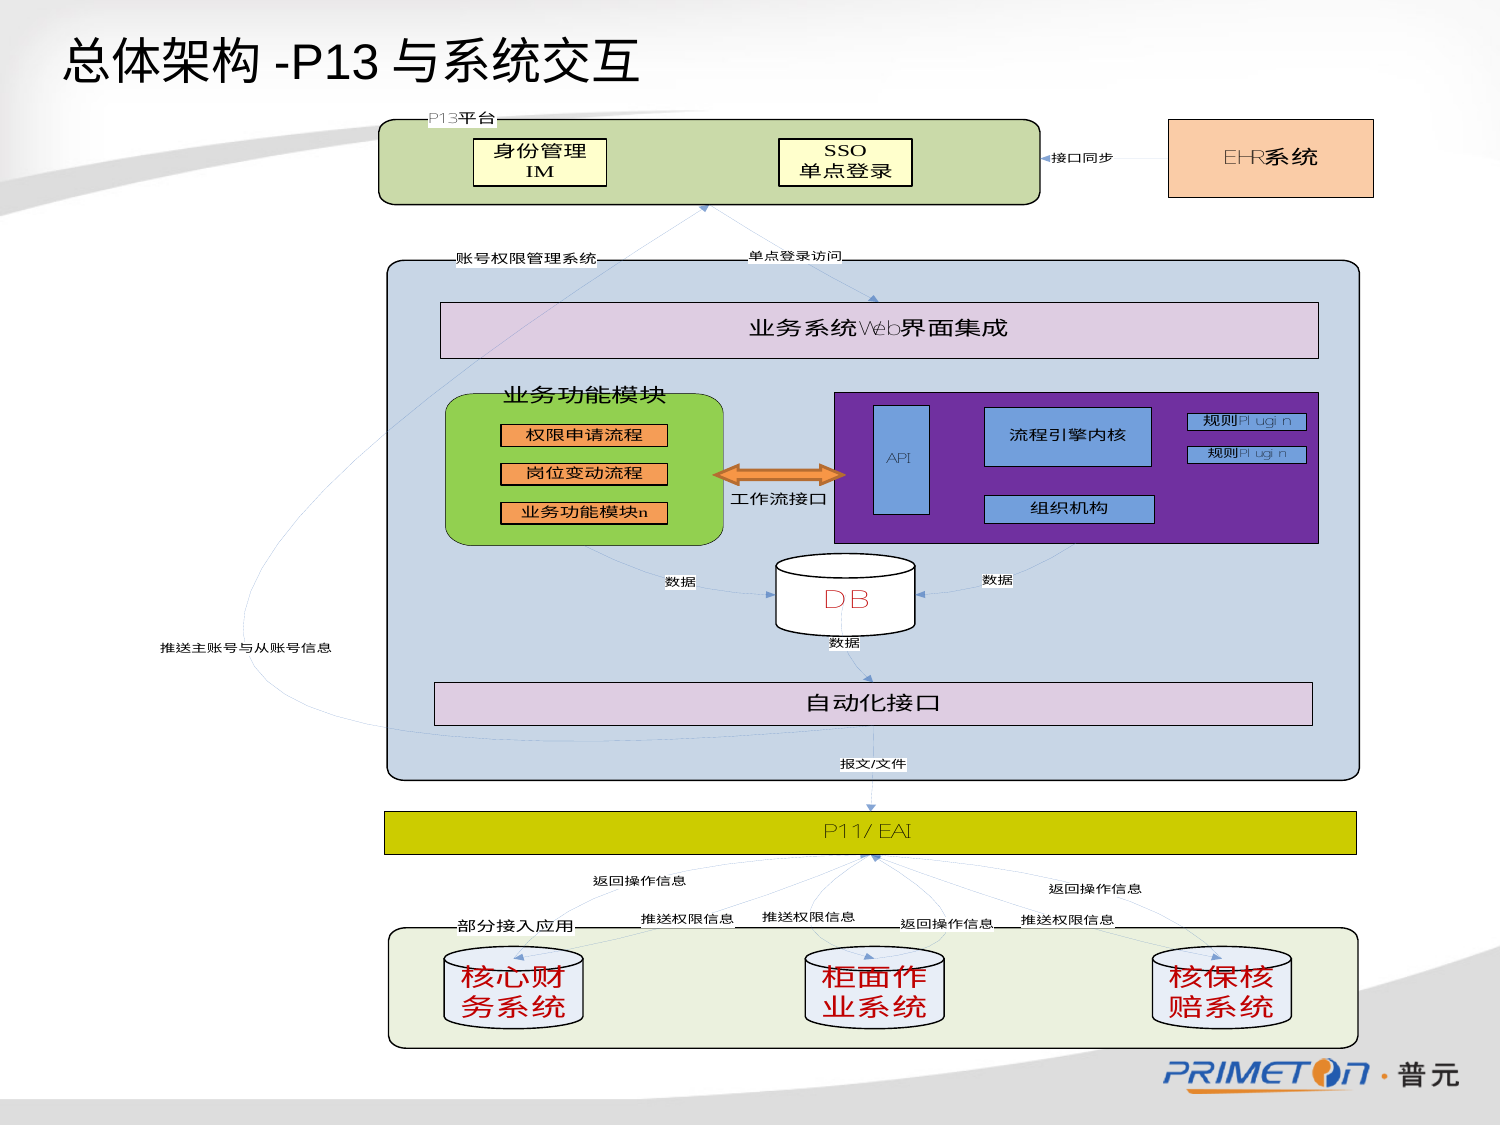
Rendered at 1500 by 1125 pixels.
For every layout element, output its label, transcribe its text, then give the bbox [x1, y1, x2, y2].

title 总体架构-P13与系统交互 [46, 1, 142, 132]
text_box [147, 0, 1377, 1051]
picture [0, 1, 1500, 1125]
